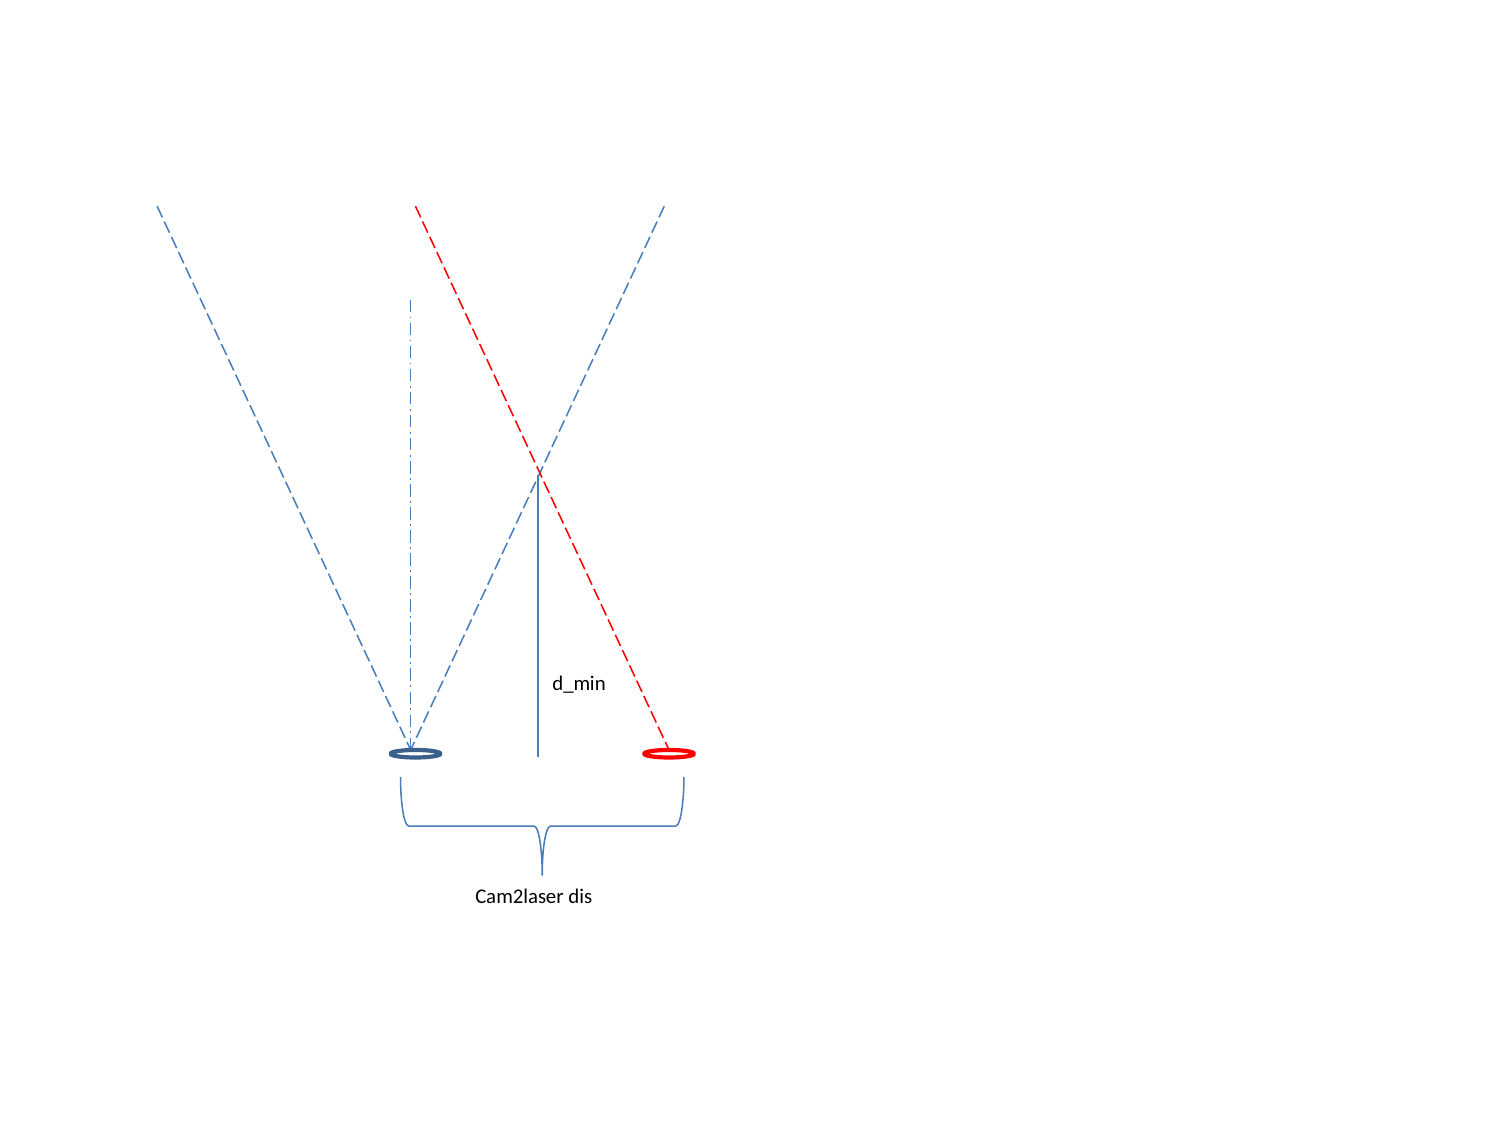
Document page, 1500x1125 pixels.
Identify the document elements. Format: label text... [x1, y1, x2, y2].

text_box [388, 747, 443, 760]
text_box [642, 747, 696, 760]
text_box [399, 777, 685, 875]
text_box Cam2laser dis [460, 875, 625, 915]
text_box d_min [546, 662, 625, 703]
